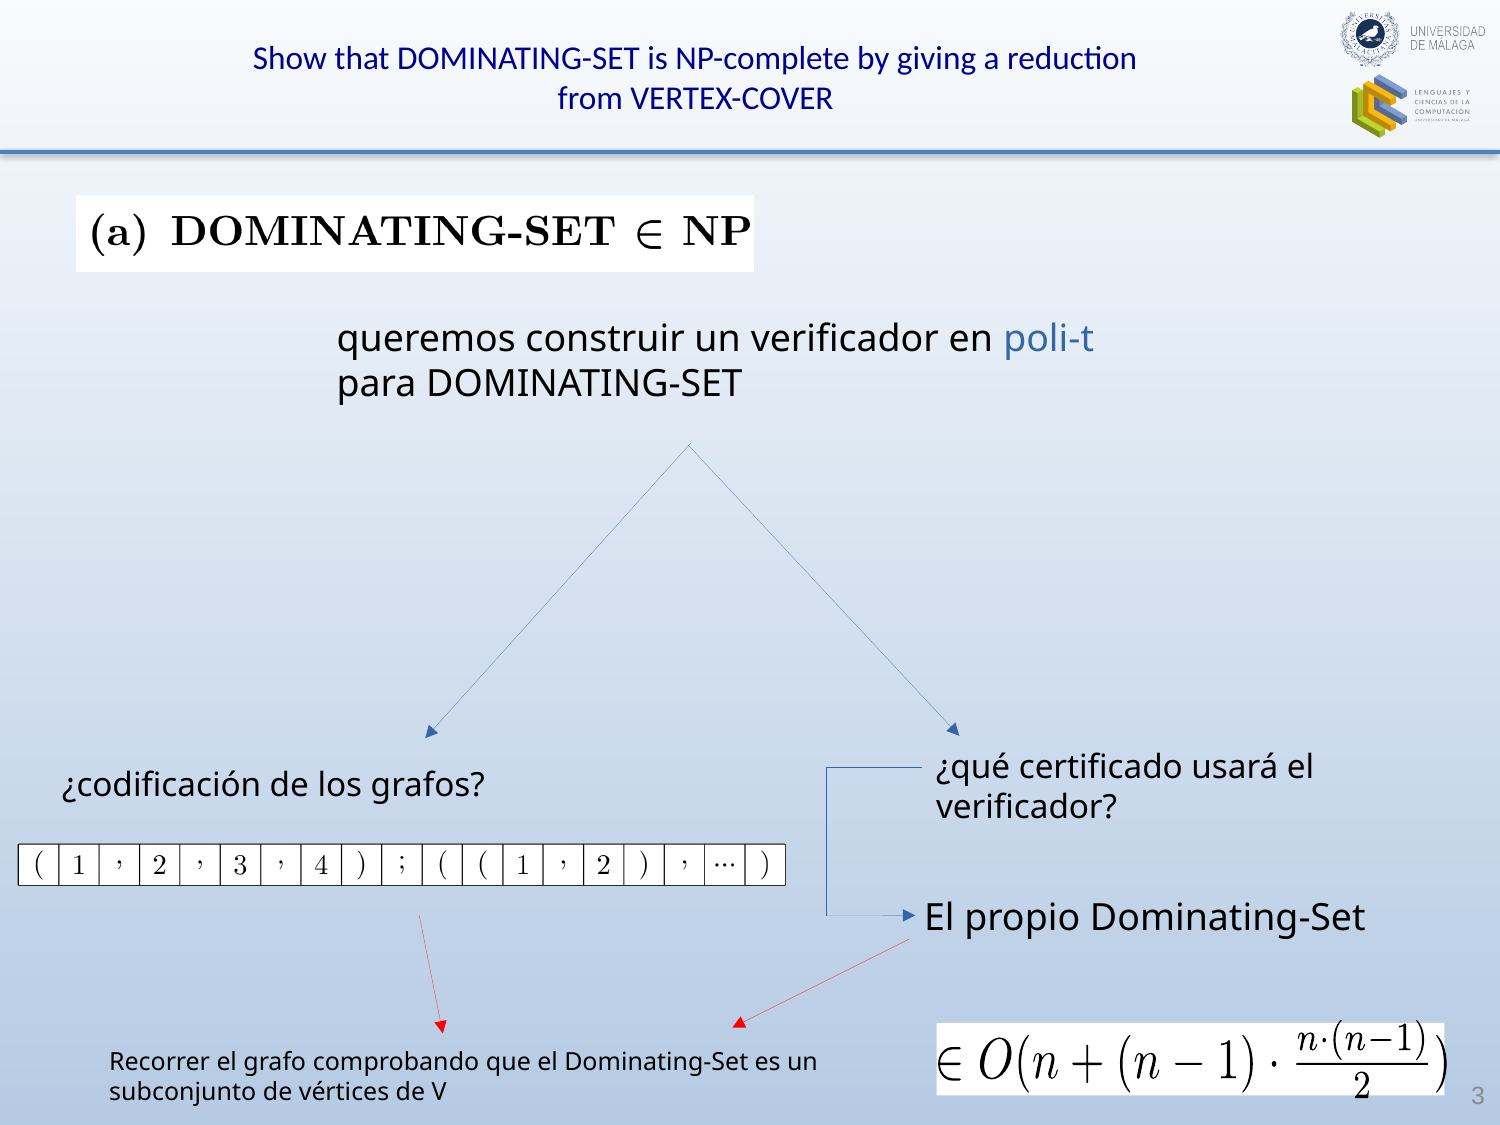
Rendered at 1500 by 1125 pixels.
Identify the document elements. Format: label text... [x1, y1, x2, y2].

picture [17, 843, 786, 886]
picture [76, 194, 754, 272]
text_box queremos construir un verificador en poli-t para DOMINATING-SET [321, 307, 1178, 414]
text_box [732, 938, 910, 1028]
list [75, 184, 1425, 1065]
slide_number <número> [1287, 1065, 1500, 1125]
text_box [826, 909, 909, 922]
text_box [419, 915, 447, 1034]
text_box [425, 446, 688, 739]
picture [1352, 74, 1470, 138]
text_box [688, 445, 960, 736]
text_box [936, 1019, 1447, 1099]
text_box ¿qué certificado usará el verificador? [921, 738, 1459, 835]
text_box Recorrer el grafo comprobando que el Dominating-Set es un subconjunto de vértices de V [94, 1037, 922, 1125]
picture [1340, 11, 1485, 67]
text_box El propio Dominating-Set [909, 885, 1500, 957]
text_box ¿codificación de los grafos? [47, 755, 727, 827]
title Show that DOMINATING-SET is NP-complete by giving a reduction from VERTEX-COVER [75, 0, 1317, 152]
